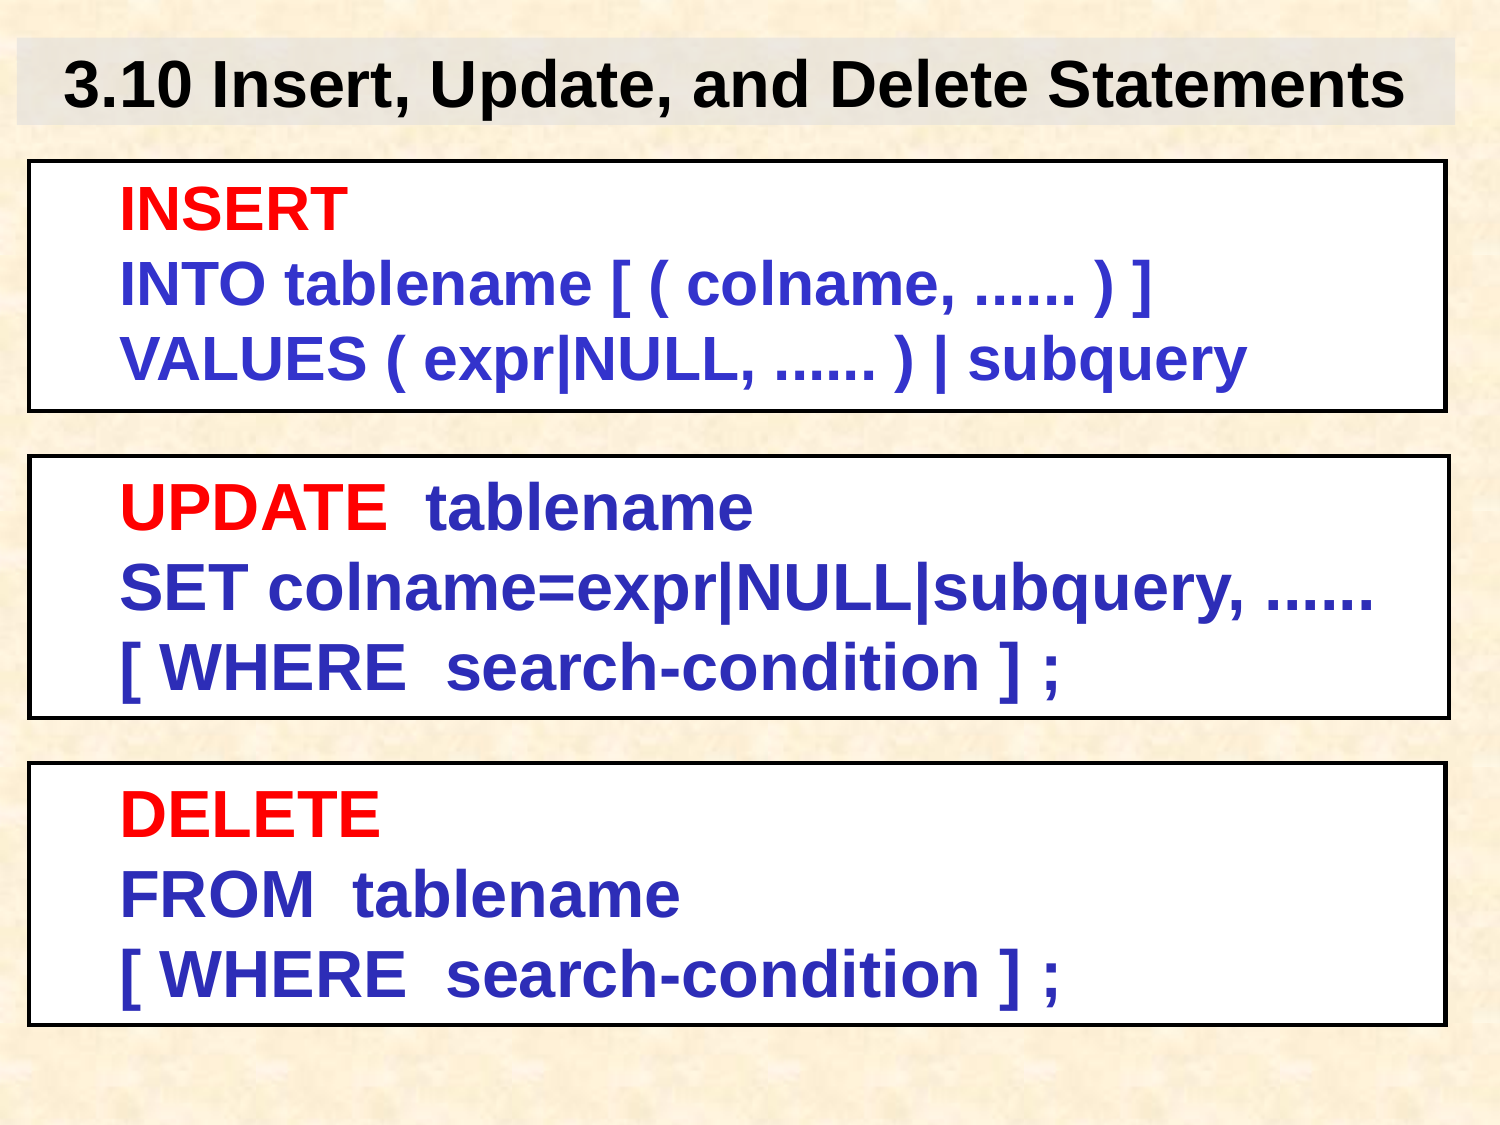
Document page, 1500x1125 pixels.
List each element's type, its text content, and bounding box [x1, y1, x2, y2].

text_box DELETE FROM tablename [ WHERE search-condition ] ; [29, 762, 1446, 1025]
text_box INSERT INTO tablename [ ( colname, ...... ) ] VALUES ( expr|NULL, ...... ) | subquery [29, 160, 1446, 412]
title 3.10 Insert, Update, and Delete Statements [16, 37, 1456, 126]
picture [0, 0, 1500, 1125]
text_box UPDATE tablename SET colname=expr|NULL|subquery, ...... [ WHERE search-condition ] ; [29, 455, 1449, 719]
